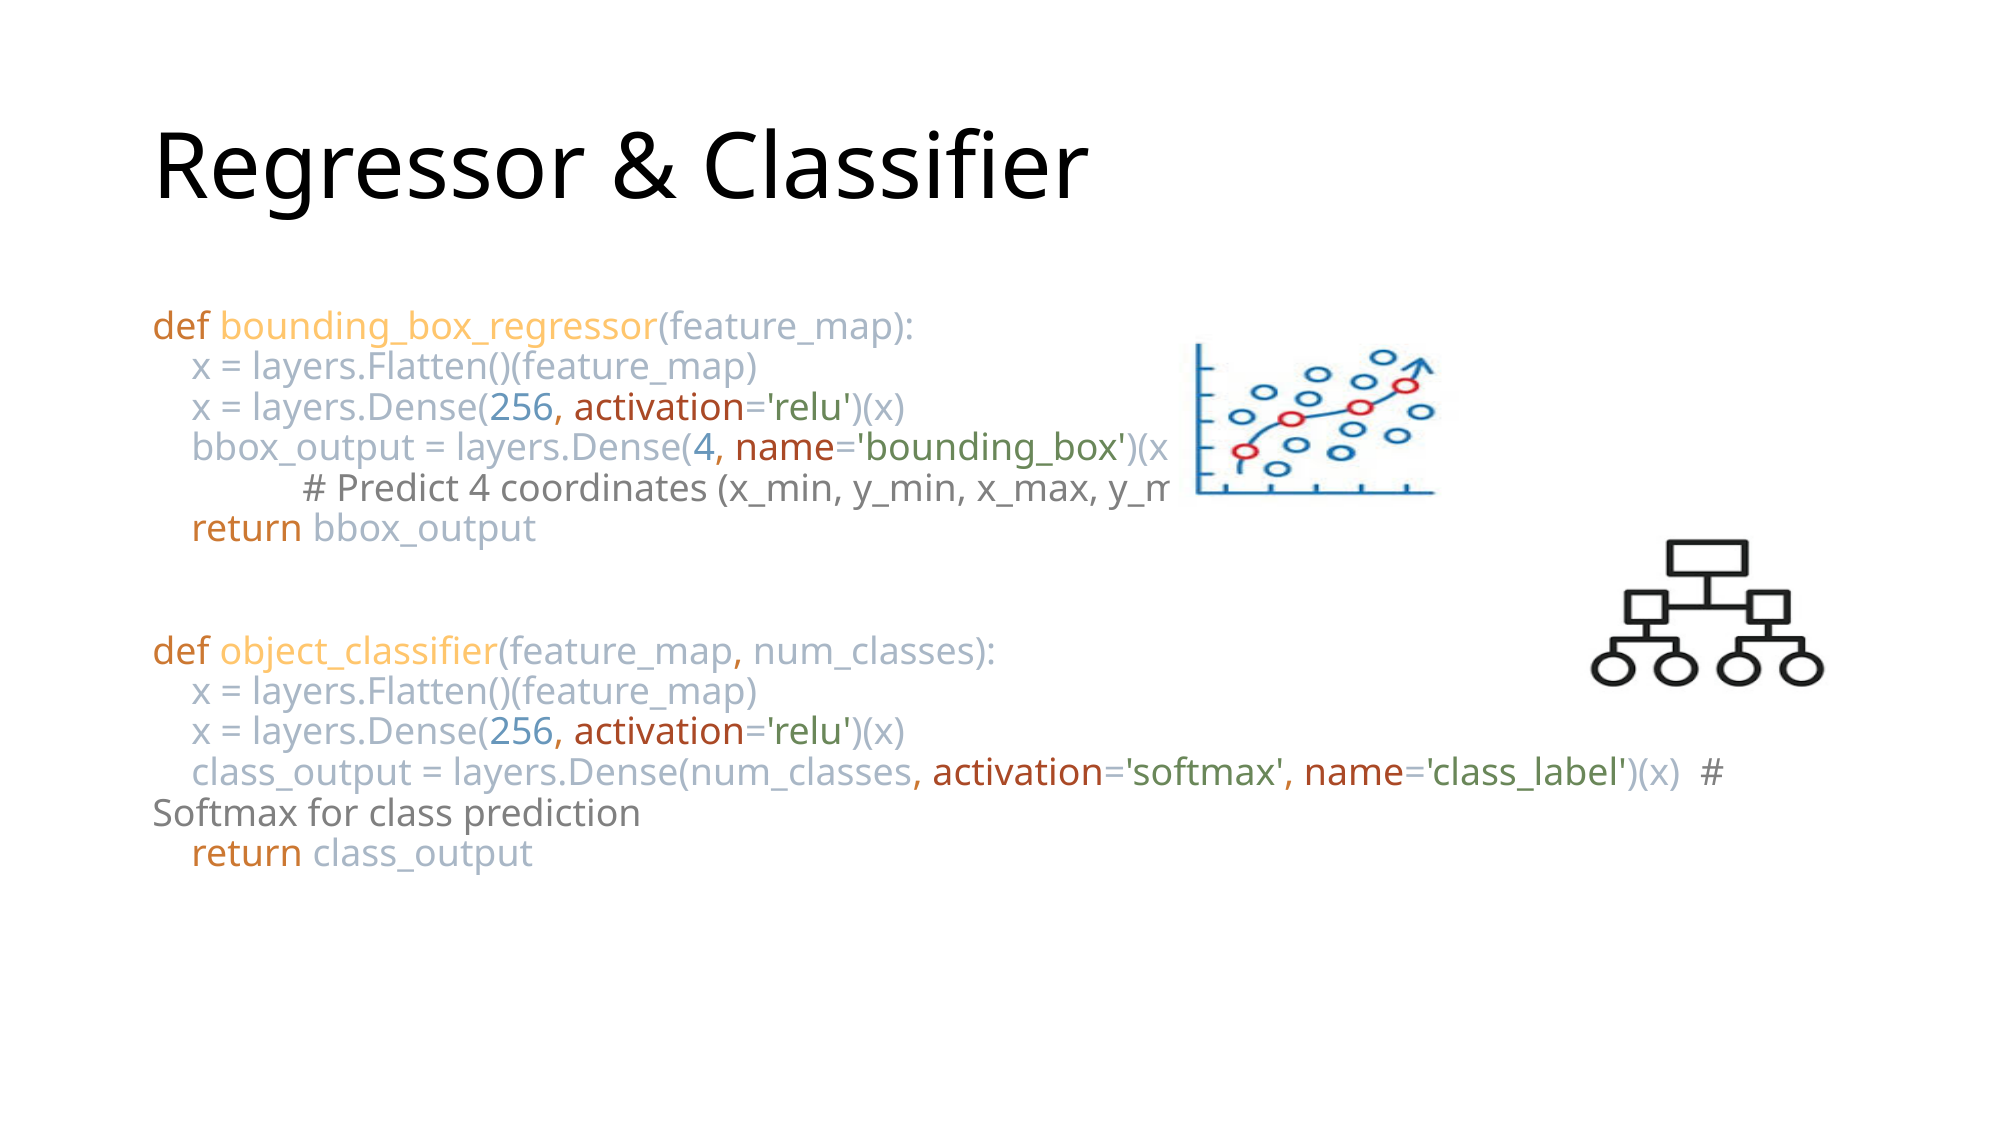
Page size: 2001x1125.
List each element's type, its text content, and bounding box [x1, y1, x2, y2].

picture [1169, 323, 1481, 514]
title Regressor & Classifier [137, 59, 1863, 278]
picture [1552, 490, 1864, 727]
list def bounding_box_regressor(feature_map): x = layers.Flatten()(feature_map) x = layers.Dense(256, activation='relu')(x) bbox_output = layers.Dense(4, name='bounding_box')(x) # Predict 4 coordinates (x_min, y_min, x_max, y_max) return bbox_output def object_classifier(feature_map, num_classes): x = layers.Flatten()(feature_map) x = layers.Dense(256, activation='relu')(x) class_output = layers.Dense(num_classes, activation='softmax', name='class_label')(x) # Softmax for class prediction return class_output [137, 299, 1863, 1014]
